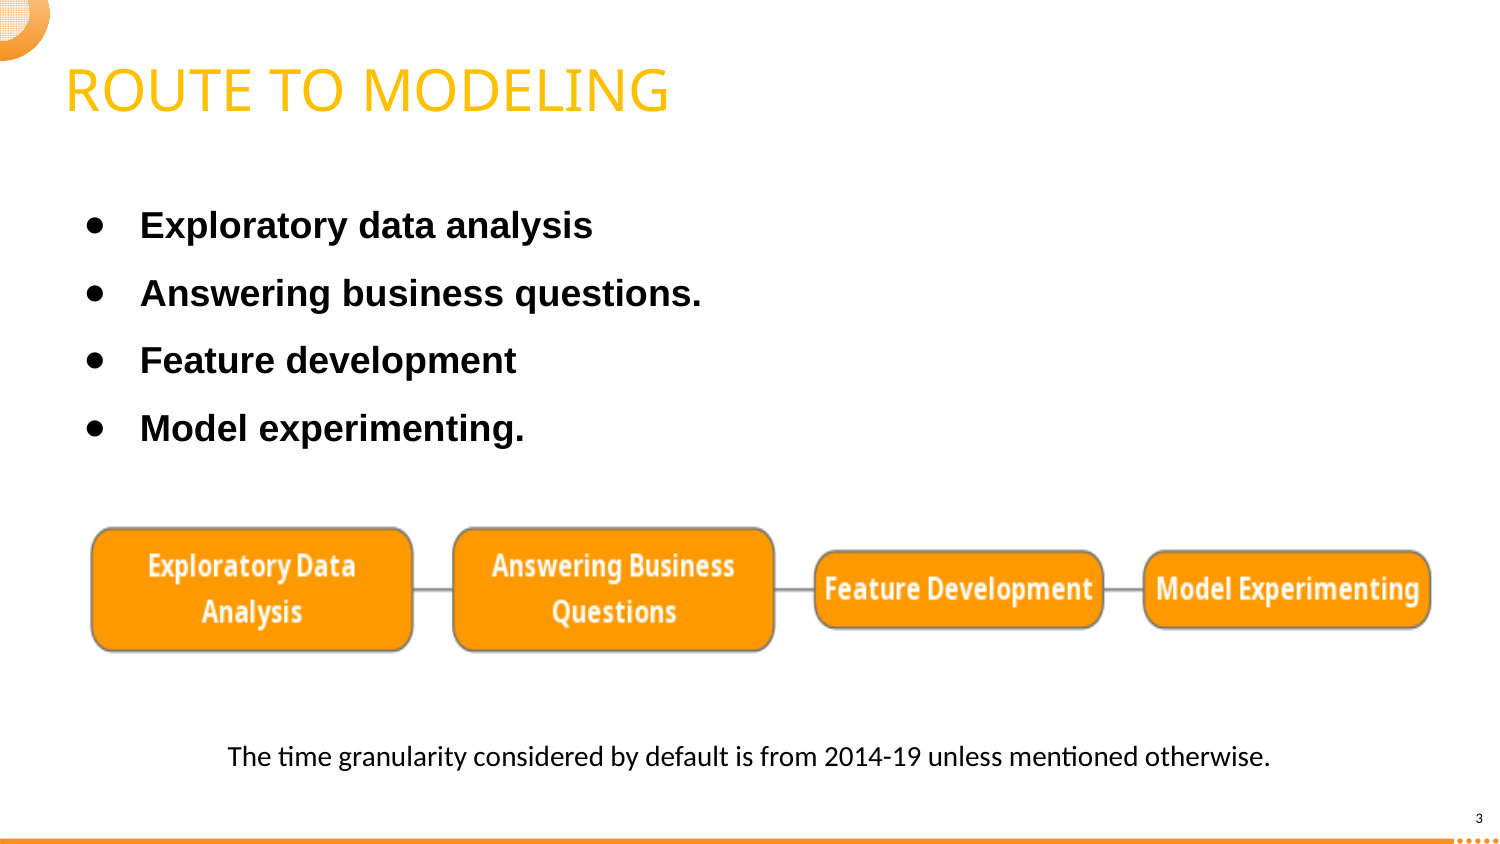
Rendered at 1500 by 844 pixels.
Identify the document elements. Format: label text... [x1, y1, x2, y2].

picture [37, 460, 1489, 723]
list ROUTE TO MODELING [64, 61, 1436, 137]
text_box The time granularity considered by default is from 2014-19 unless mentioned otherwise. [146, 731, 1354, 787]
list Exploratory data analysis Answering business questions. Feature development Model experimenting. [64, 178, 1436, 426]
